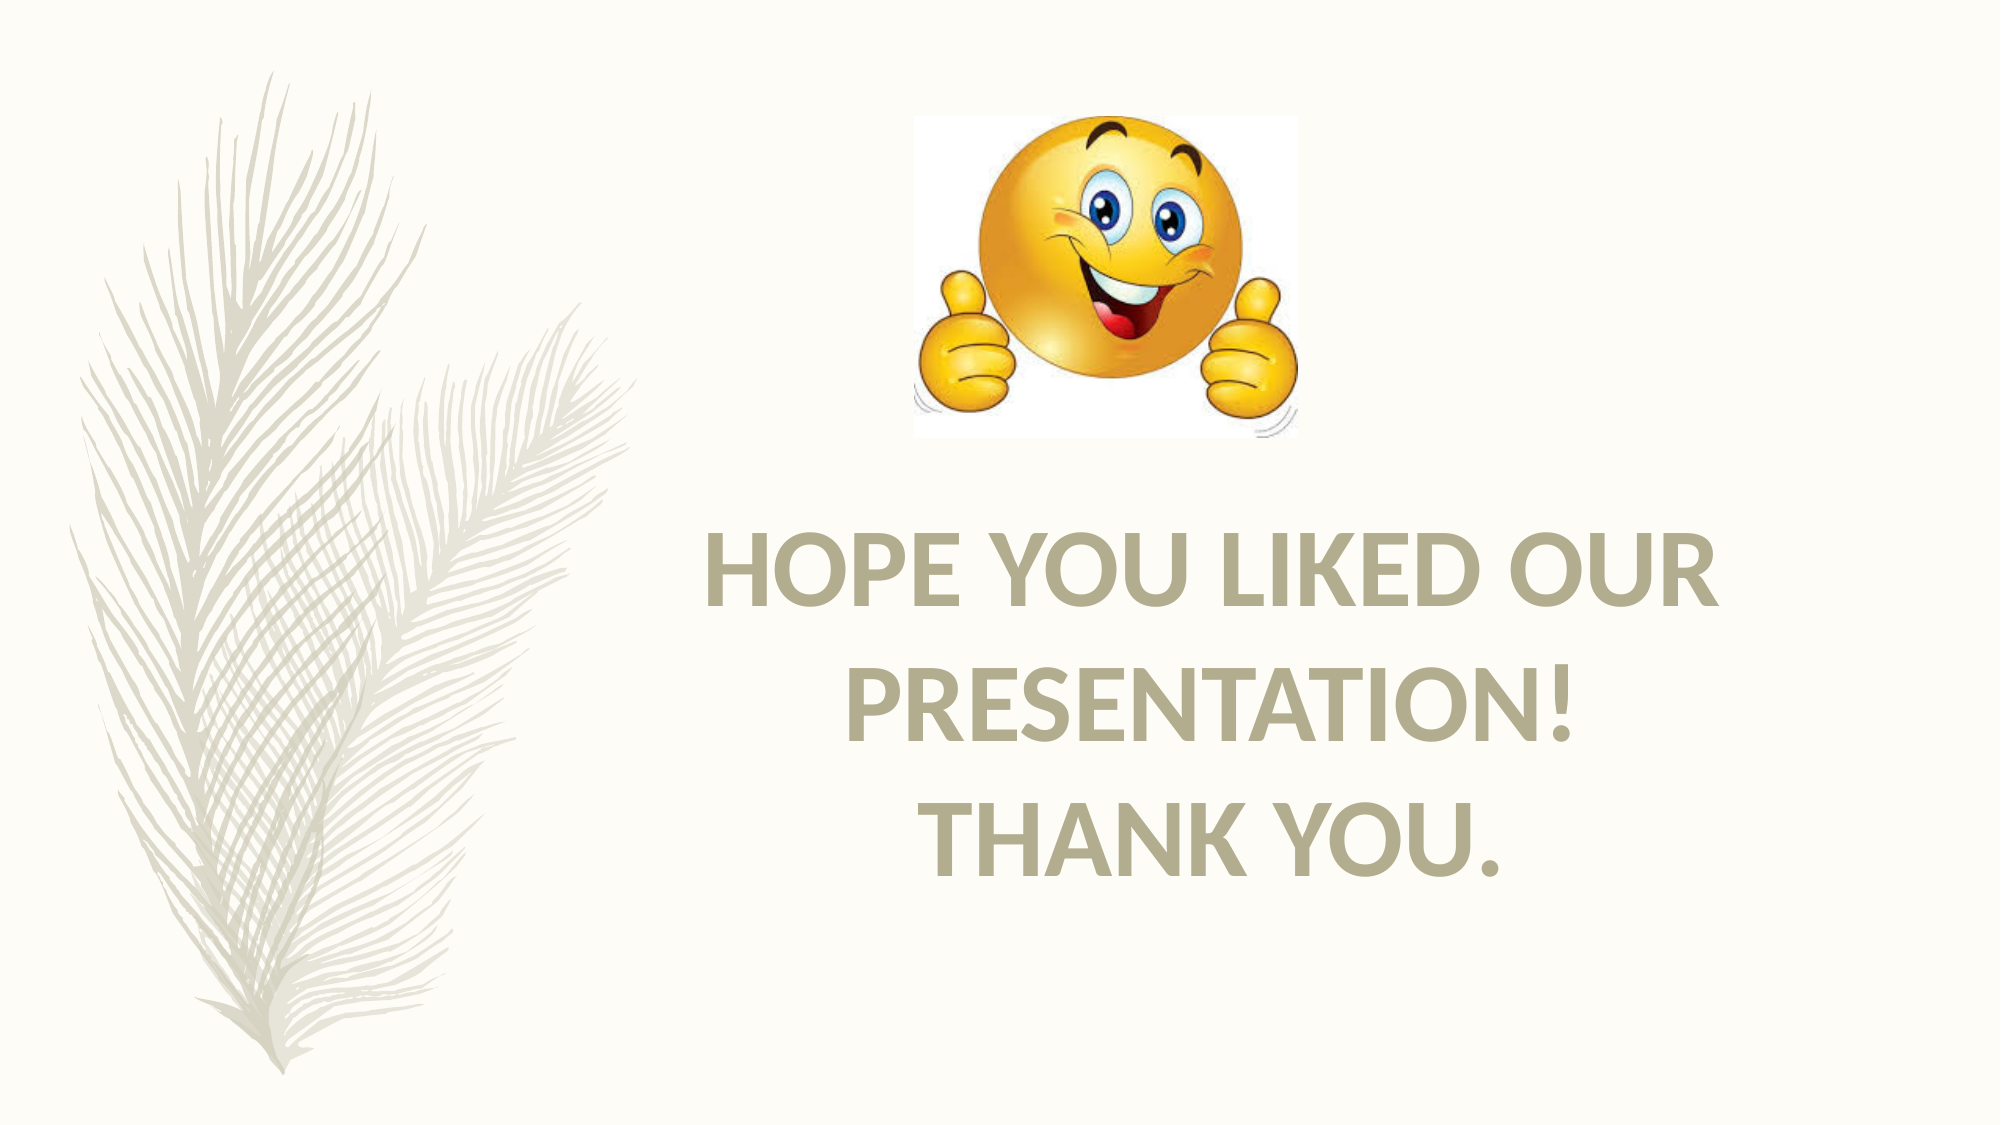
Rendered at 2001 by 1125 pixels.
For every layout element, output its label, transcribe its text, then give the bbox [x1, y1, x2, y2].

text_box HOPE YOU LIKED OUR PRESENTATION! THANK YOU. [527, 486, 1898, 907]
picture [914, 115, 1298, 439]
